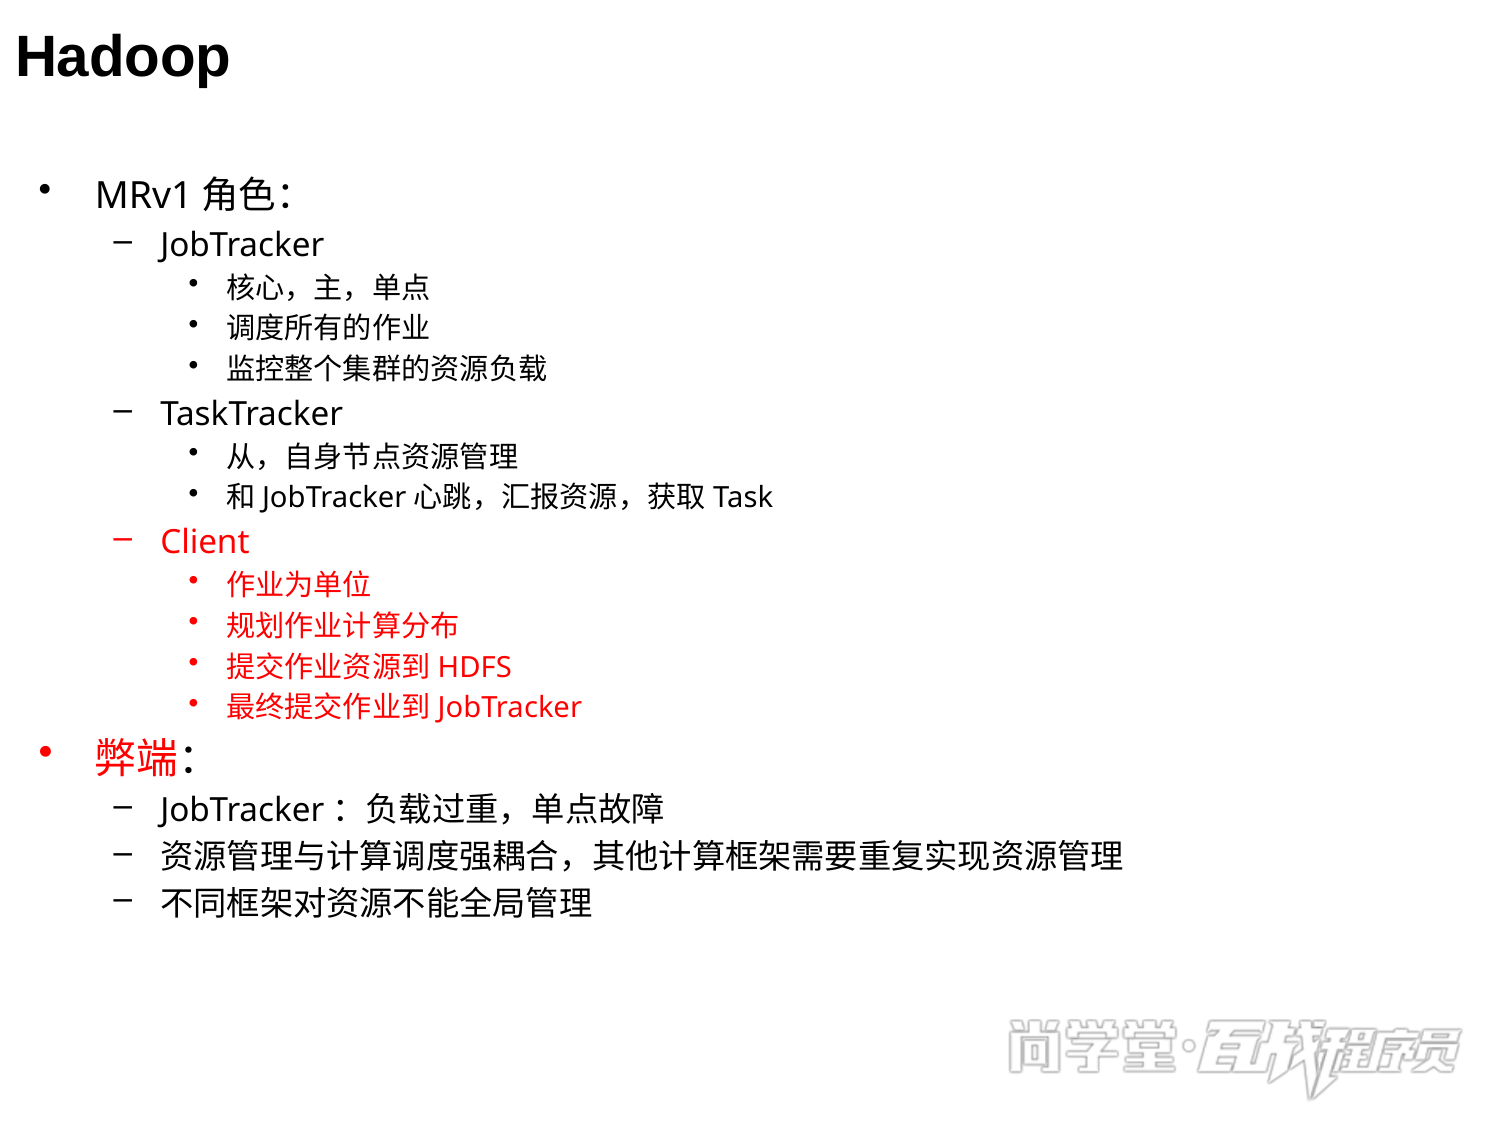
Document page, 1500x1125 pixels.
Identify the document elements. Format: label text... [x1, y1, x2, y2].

picture [1008, 1019, 1463, 1103]
title Hadoop [0, 8, 1500, 98]
list MRv1角色： JobTracker 核心，主，单点 调度所有的作业 监控整个集群的资源负载 TaskTracker 从，自身节点资源管理 和JobTracker心跳，汇报资源，获取Task Client 作业为单位 规划作业计算分布 提交作业资源到HDFS 最终提交作业到JobTracker 弊端： JobTracker：负载过重，单点故障 资源管理与计算调度强耦合，其他计算框架需要重复实现资源管理 不同框架对资源不能全局管理 [23, 164, 1465, 997]
